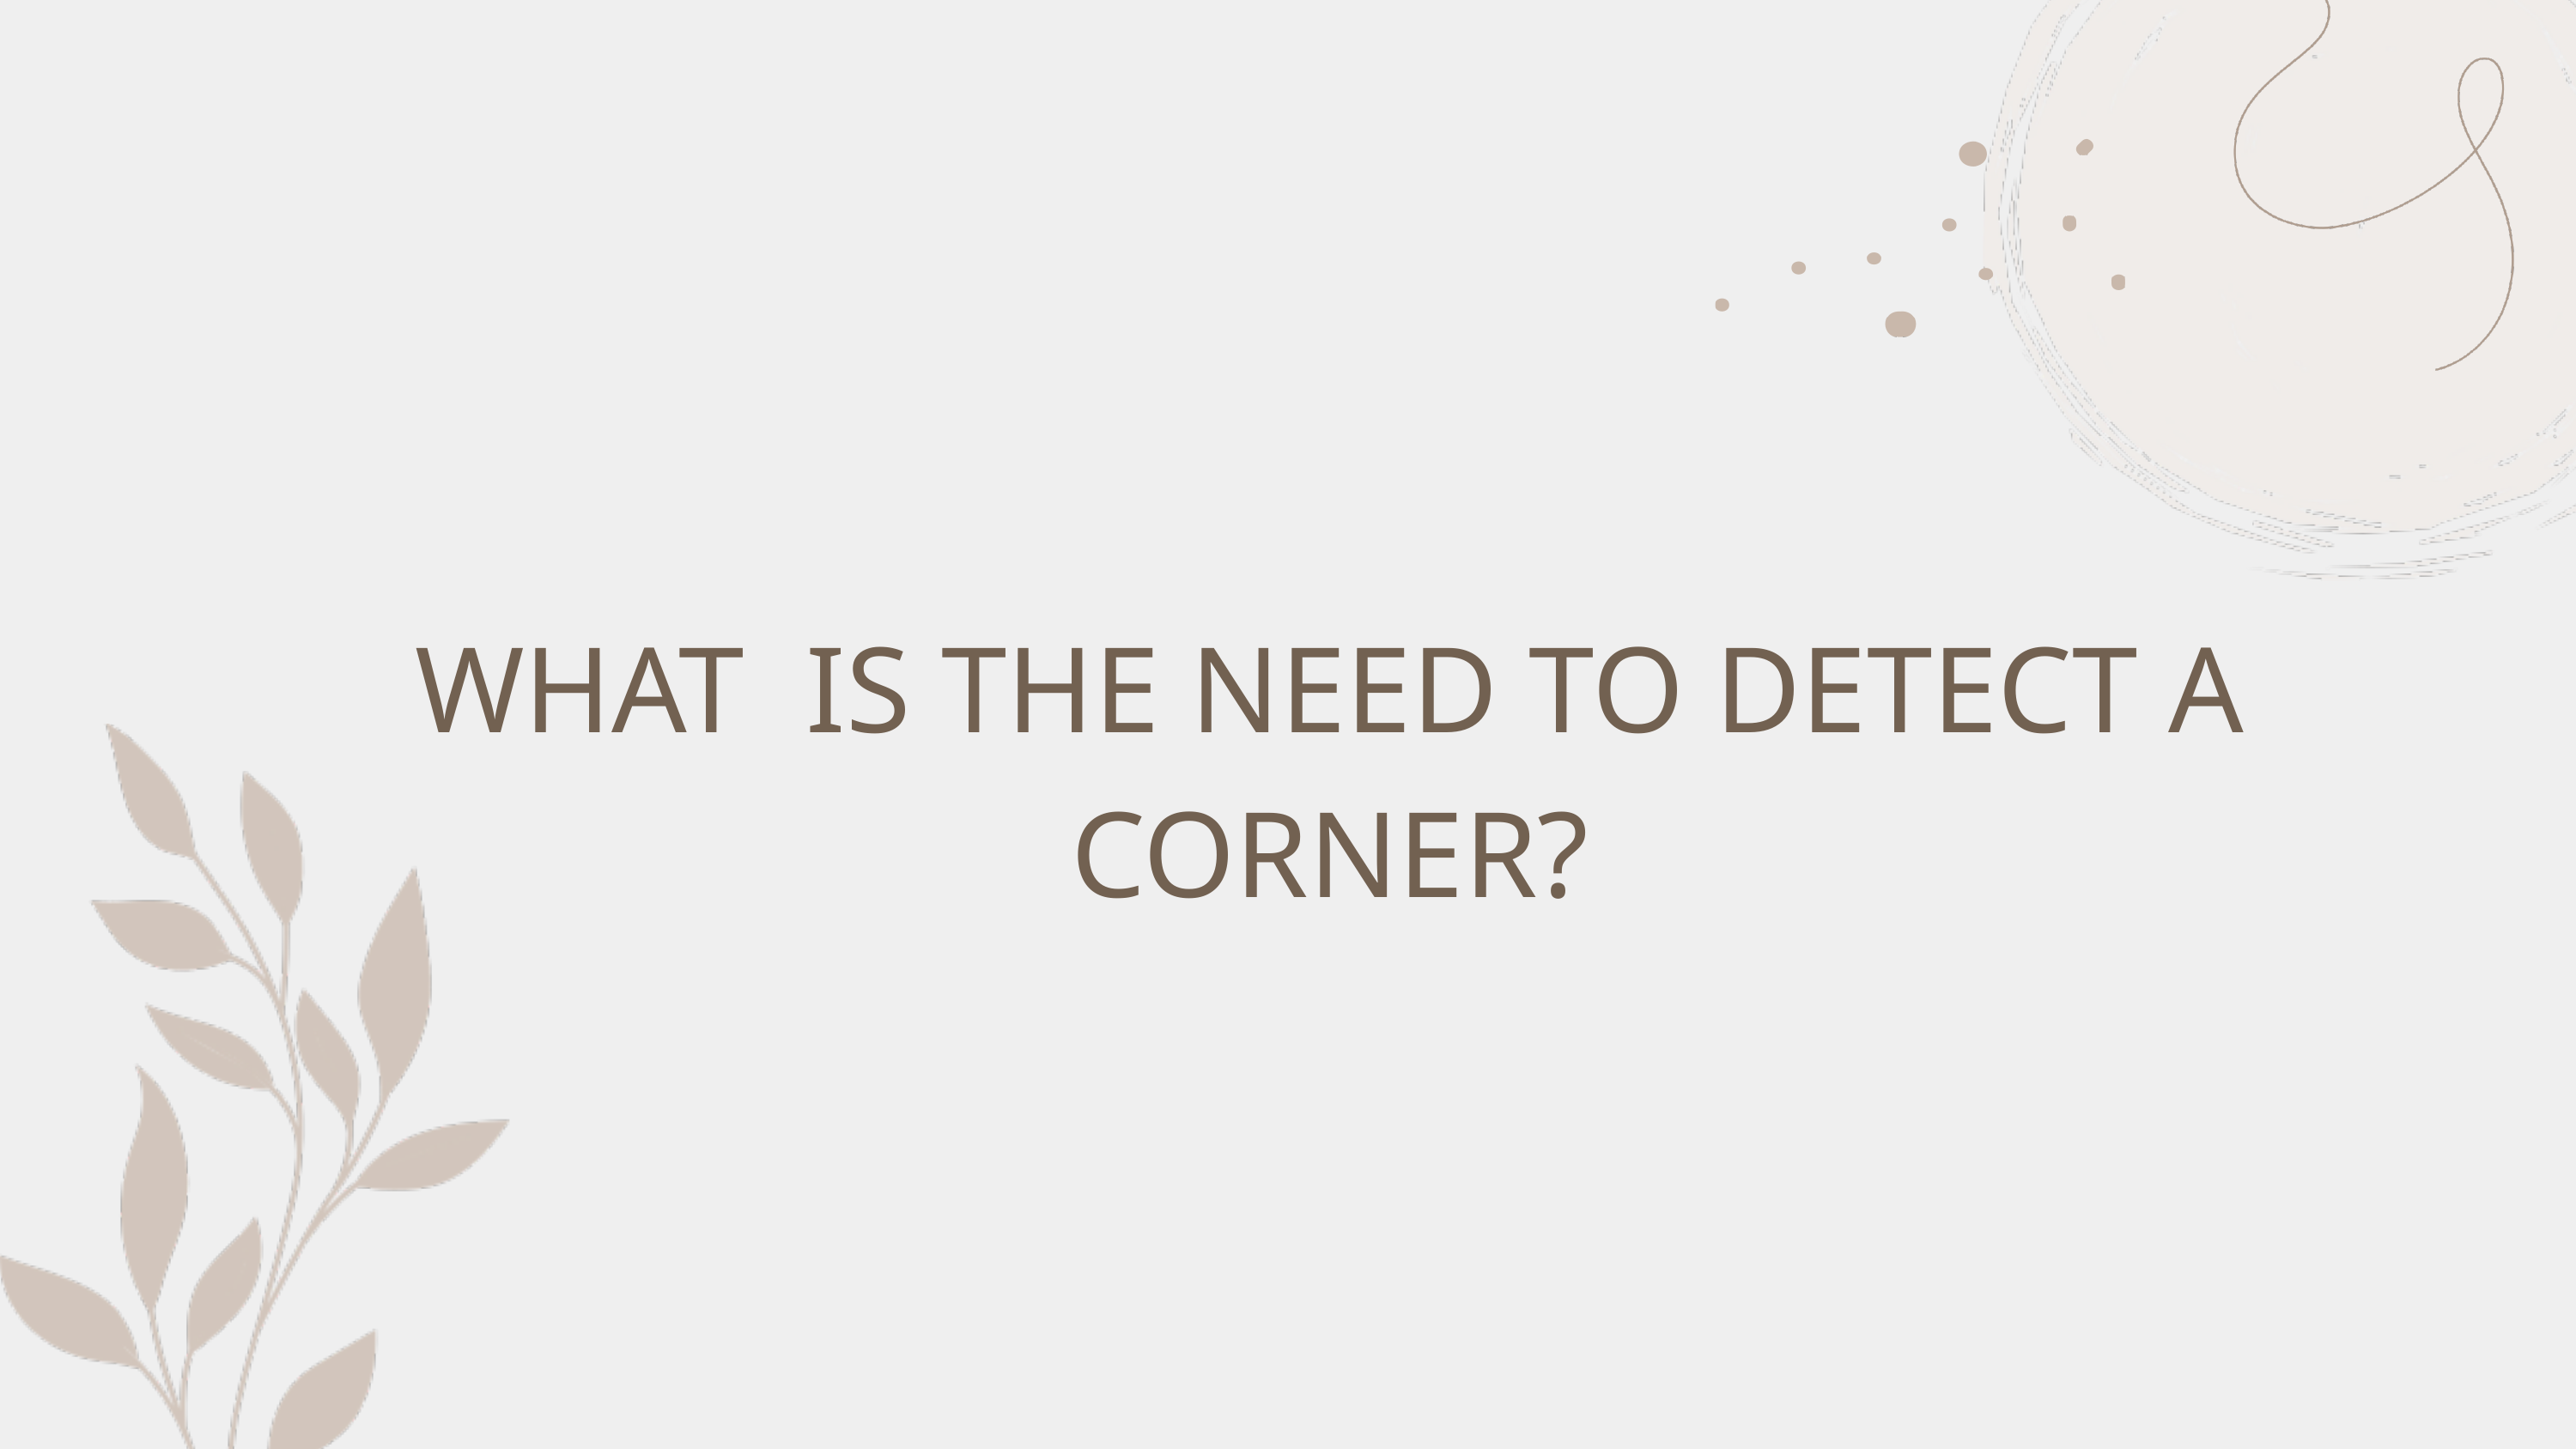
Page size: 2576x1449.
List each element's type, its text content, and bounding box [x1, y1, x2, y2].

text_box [1715, 0, 2576, 581]
text_box [0, 724, 510, 1449]
text_box WHAT IS THE NEED TO DETECT A CORNER? [187, 591, 2474, 922]
